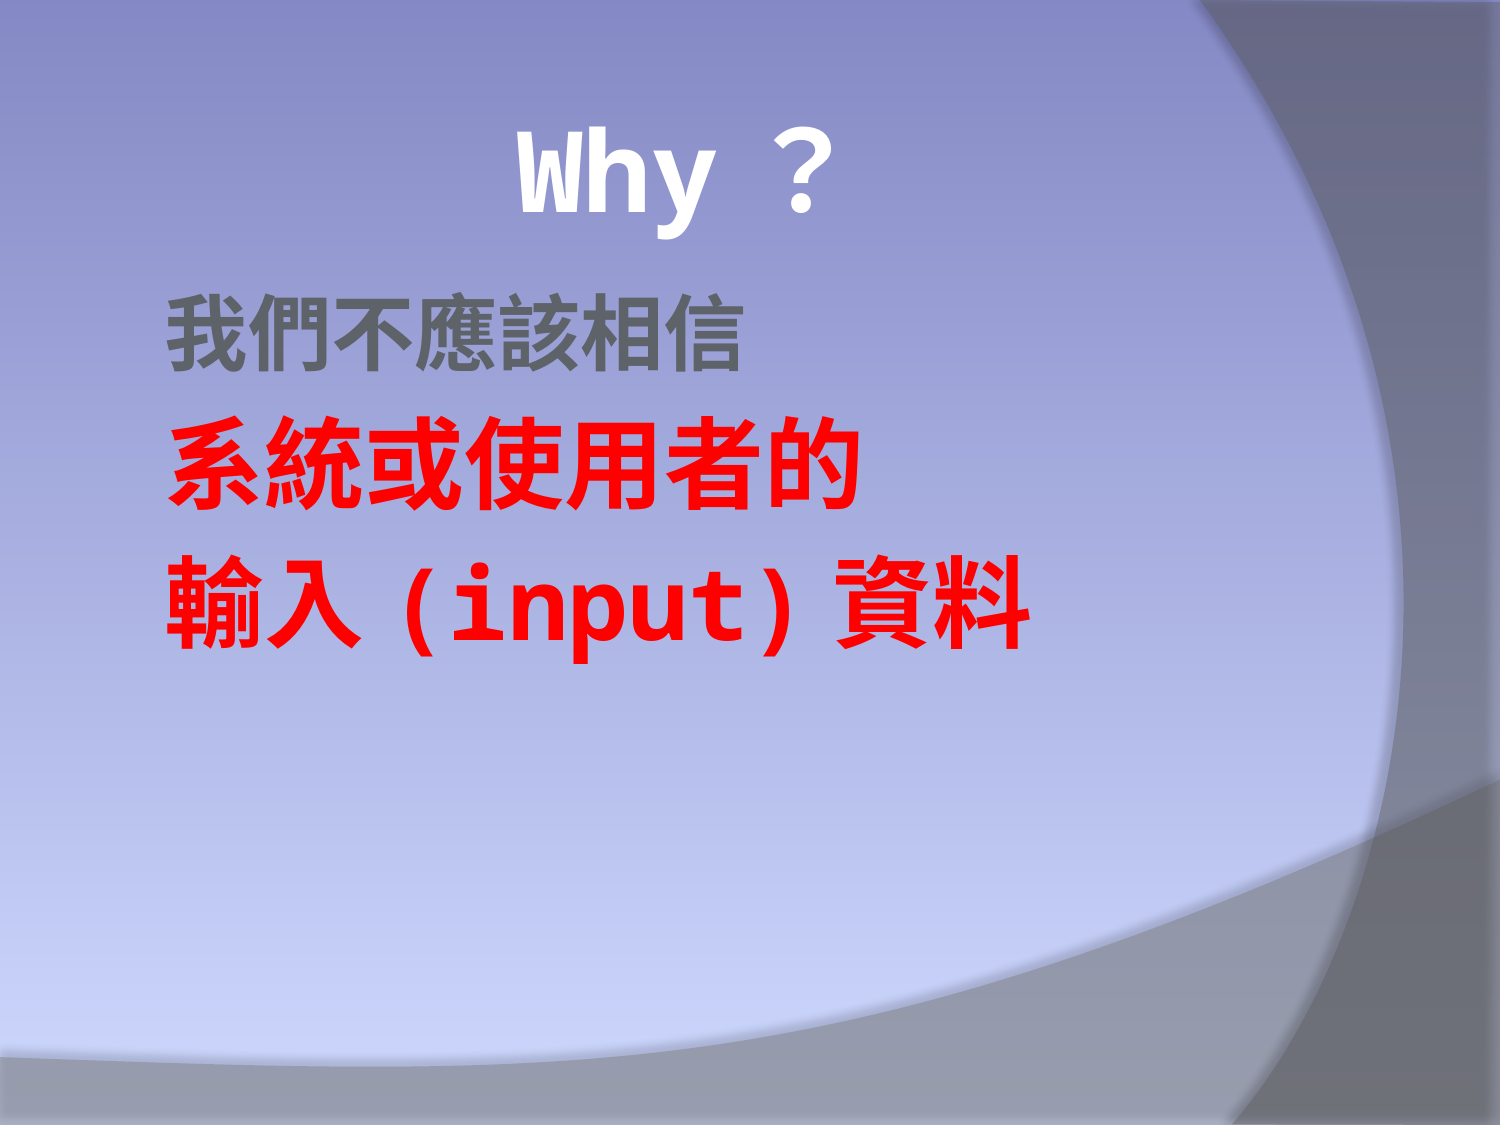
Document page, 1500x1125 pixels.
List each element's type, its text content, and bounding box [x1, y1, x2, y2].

title Why？ [75, 74, 1300, 262]
list 我們不應該相信 系統或使用者的 輸入(input)資料 [144, 273, 1459, 1071]
